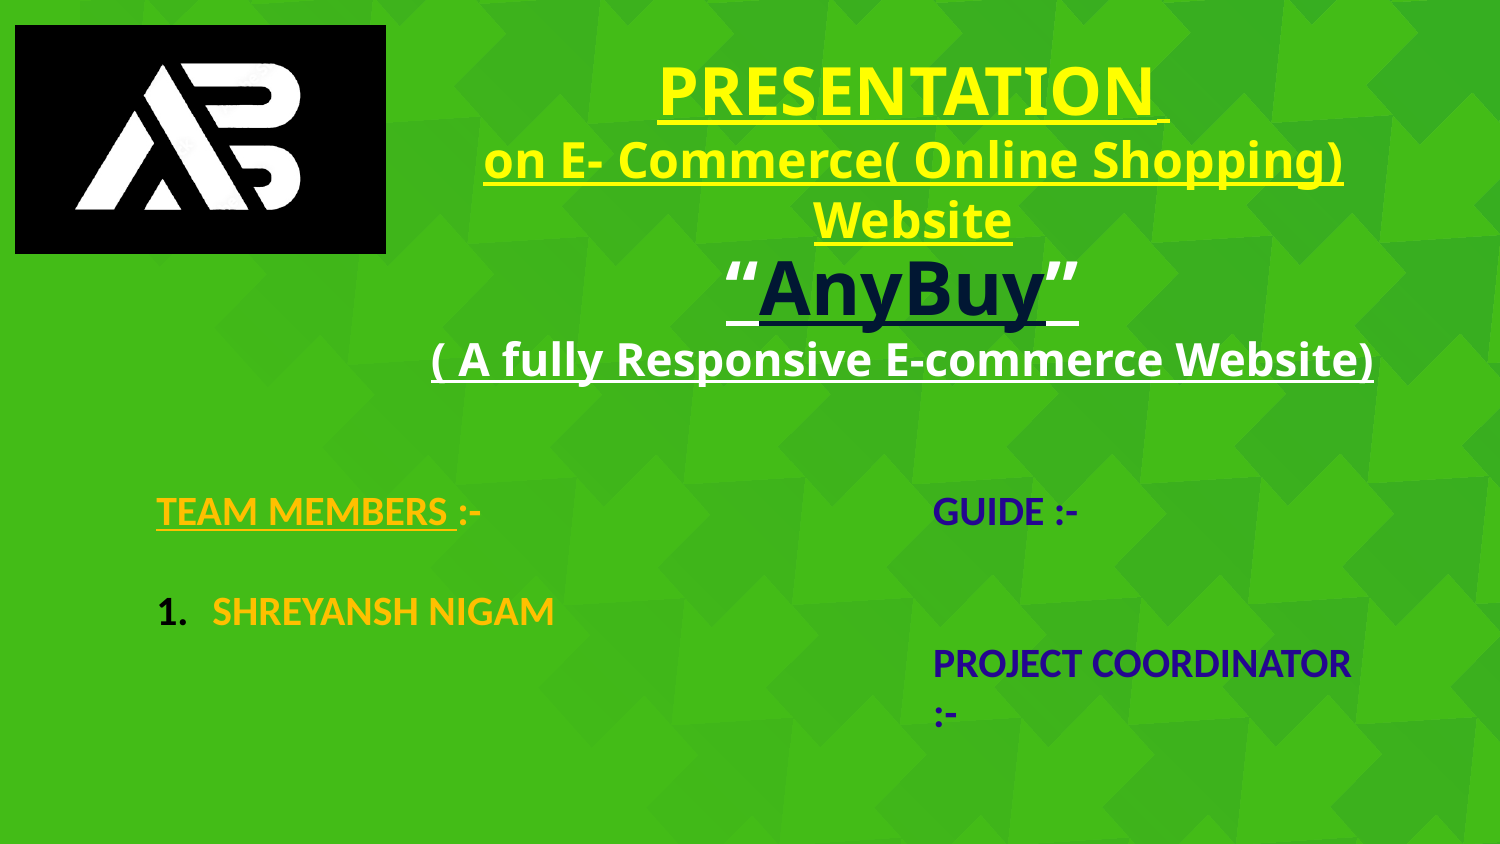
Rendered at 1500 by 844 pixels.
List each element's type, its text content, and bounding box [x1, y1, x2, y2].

text_box GUIDE :- [918, 476, 1328, 542]
text_box TEAM MEMBERS :- SHREYANSH NIGAM [141, 476, 742, 642]
picture [15, 24, 386, 255]
text_box “AnyBuy” ( A fully Responsive E-commerce Website) [415, 232, 1389, 393]
text_box PROJECT COORDINATOR :- [918, 628, 1377, 743]
text_box PRESENTATION on E- Commerce( Online Shopping) Website [407, 41, 1420, 256]
